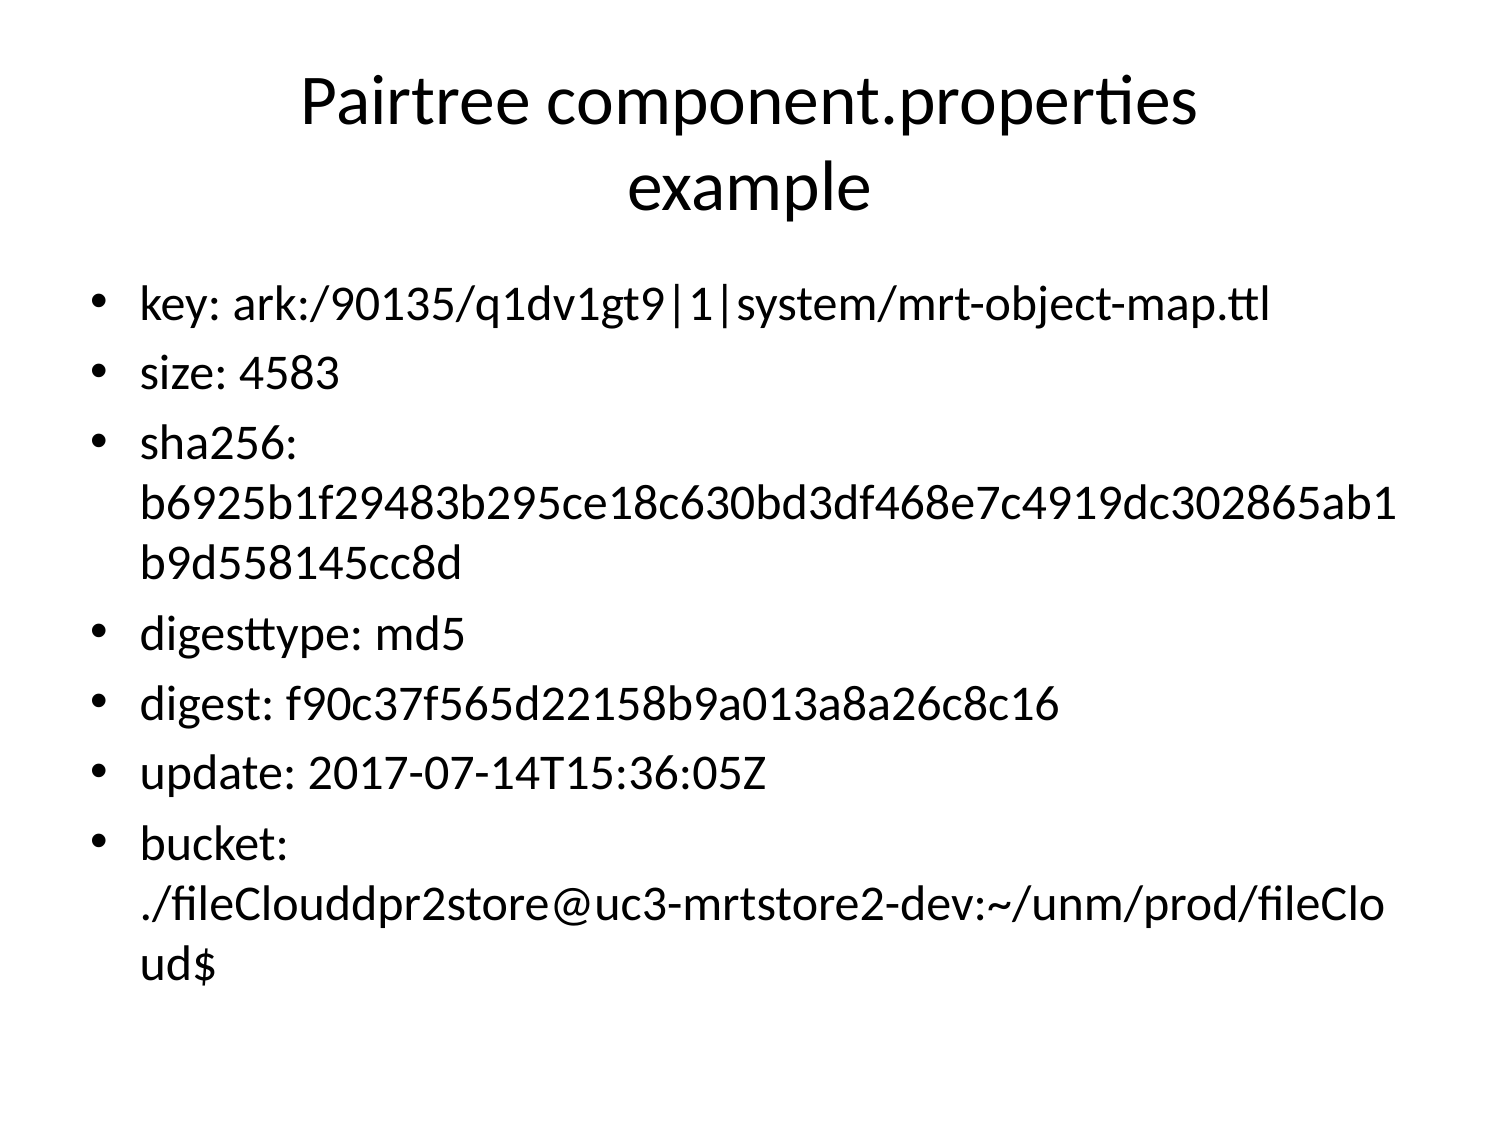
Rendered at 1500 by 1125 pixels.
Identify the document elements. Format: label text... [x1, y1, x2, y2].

title Pairtree component.properties example [75, 45, 1425, 233]
list key: ark:/90135/q1dv1gt9|1|system/mrt-object-map.ttl size: 4583 sha256: b6925b1f29483b295ce18c630bd3df468e7c4919dc302865ab1b9d558145cc8d digesttype: md5 digest: f90c37f565d22158b9a013a8a26c8c16 update: 2017-07-14T15:36:05Z bucket: ./fileClouddpr2store@uc3-mrtstore2-dev:~/unm/prod/fileCloud$ [75, 262, 1425, 1005]
